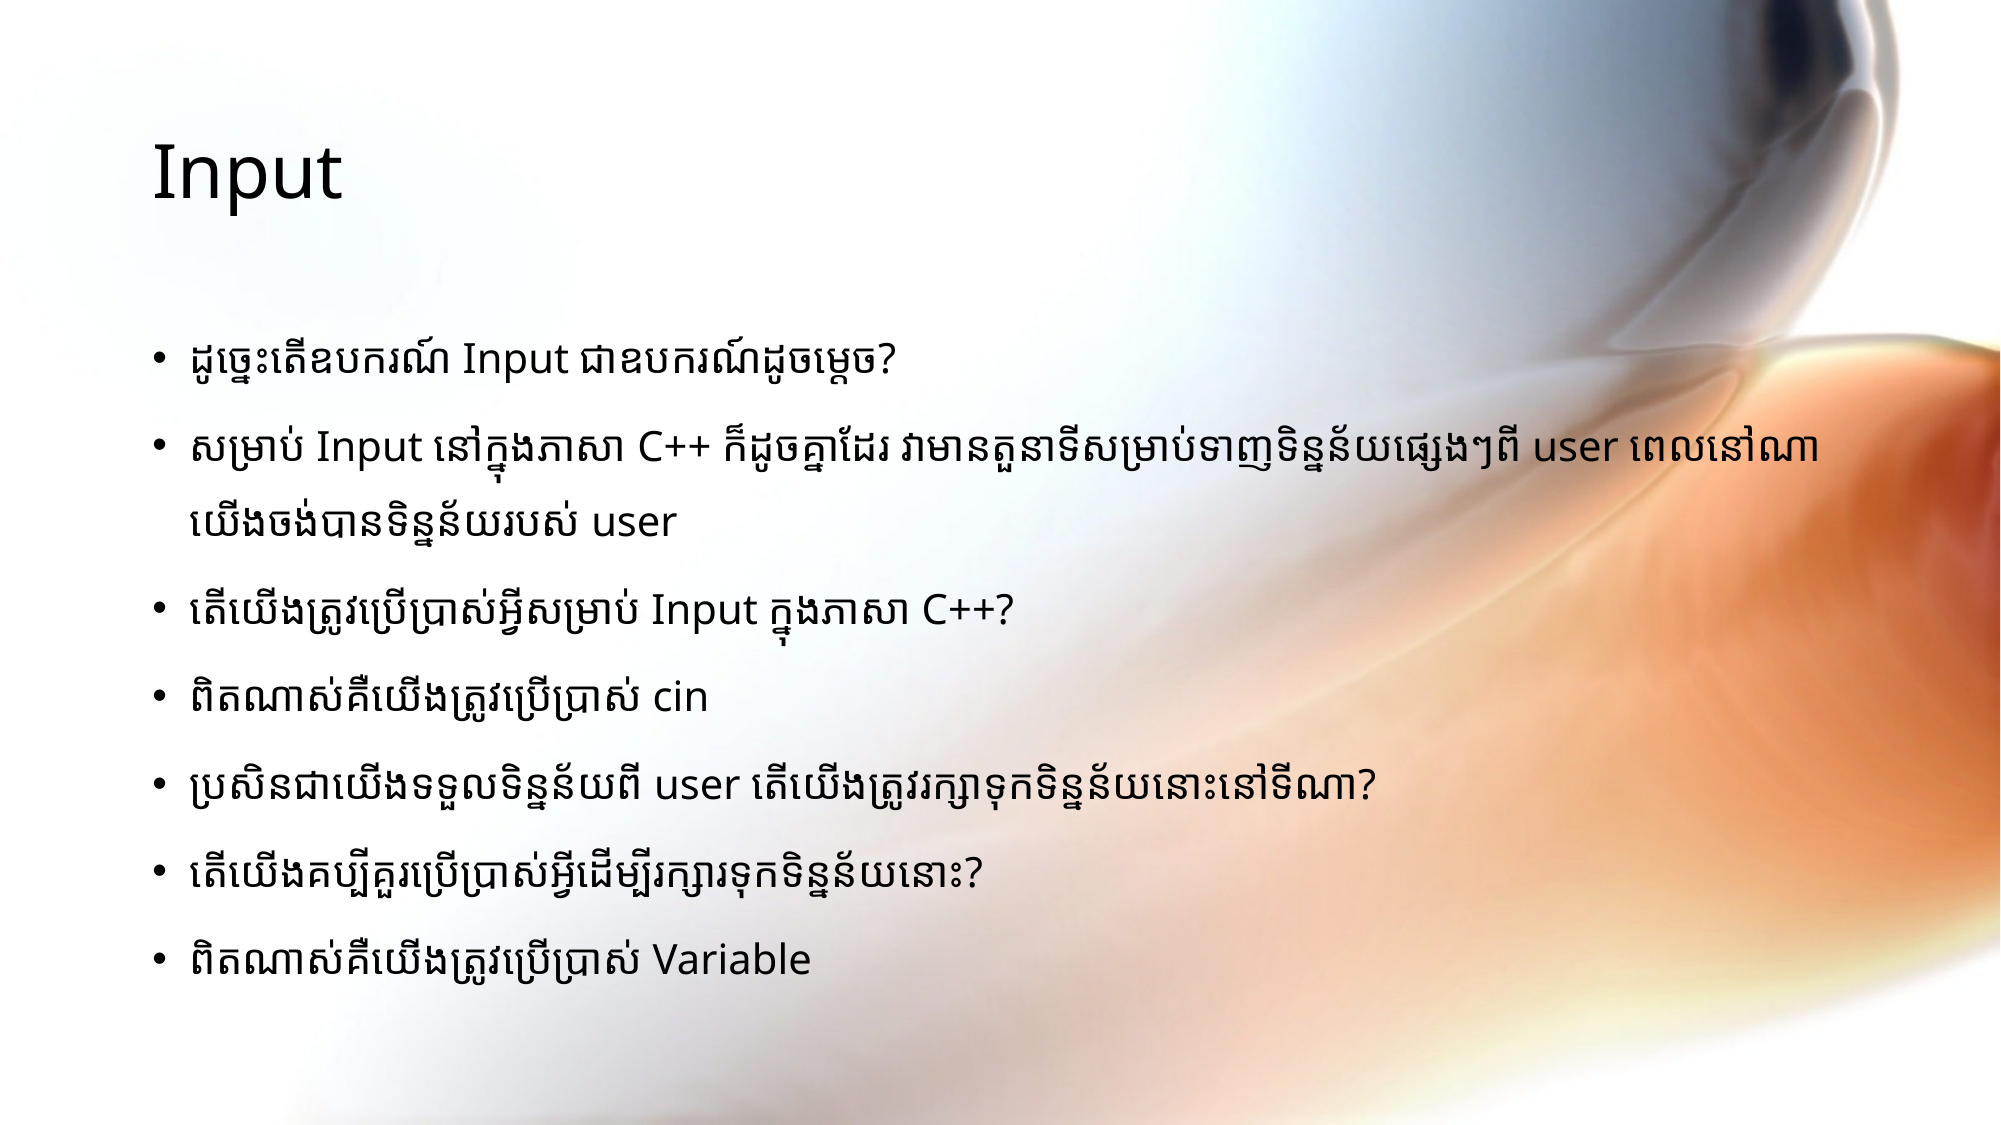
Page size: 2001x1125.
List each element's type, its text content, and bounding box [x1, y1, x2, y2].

list ដូច្នេះតើឧបករណ៍ Input ជាឧបករណ៍ដូចម្ដេច? សម្រាប់ Input នៅក្នុងភាសា C++ ក៏ដូចគ្នាដែរ វាមានតួនាទីសម្រាប់ទាញទិន្នន័យផ្សេងៗពី user ពេលនៅណាយើងចង់បានទិន្នន័យរបស់ user តើយើងត្រូវប្រើប្រាស់អ្វីសម្រាប់ Input ក្នុងភាសា C++? ពិតណាស់គឺយើងត្រូវប្រើប្រាស់ cin ប្រសិនជាយើងទទួលទិន្នន័យពី user តើយើងត្រូវរក្សាទុកទិន្នន័យនោះនៅទីណា? តើយើងគប្បីគួរប្រើប្រាស់អ្វីដើម្បីរក្សារទុកទិន្នន័យនោះ? ពិតណាស់គឺយើងត្រូវប្រើប្រាស់ Variable [137, 299, 1863, 1039]
title Input [137, 59, 1863, 278]
picture [0, 0, 2001, 1125]
